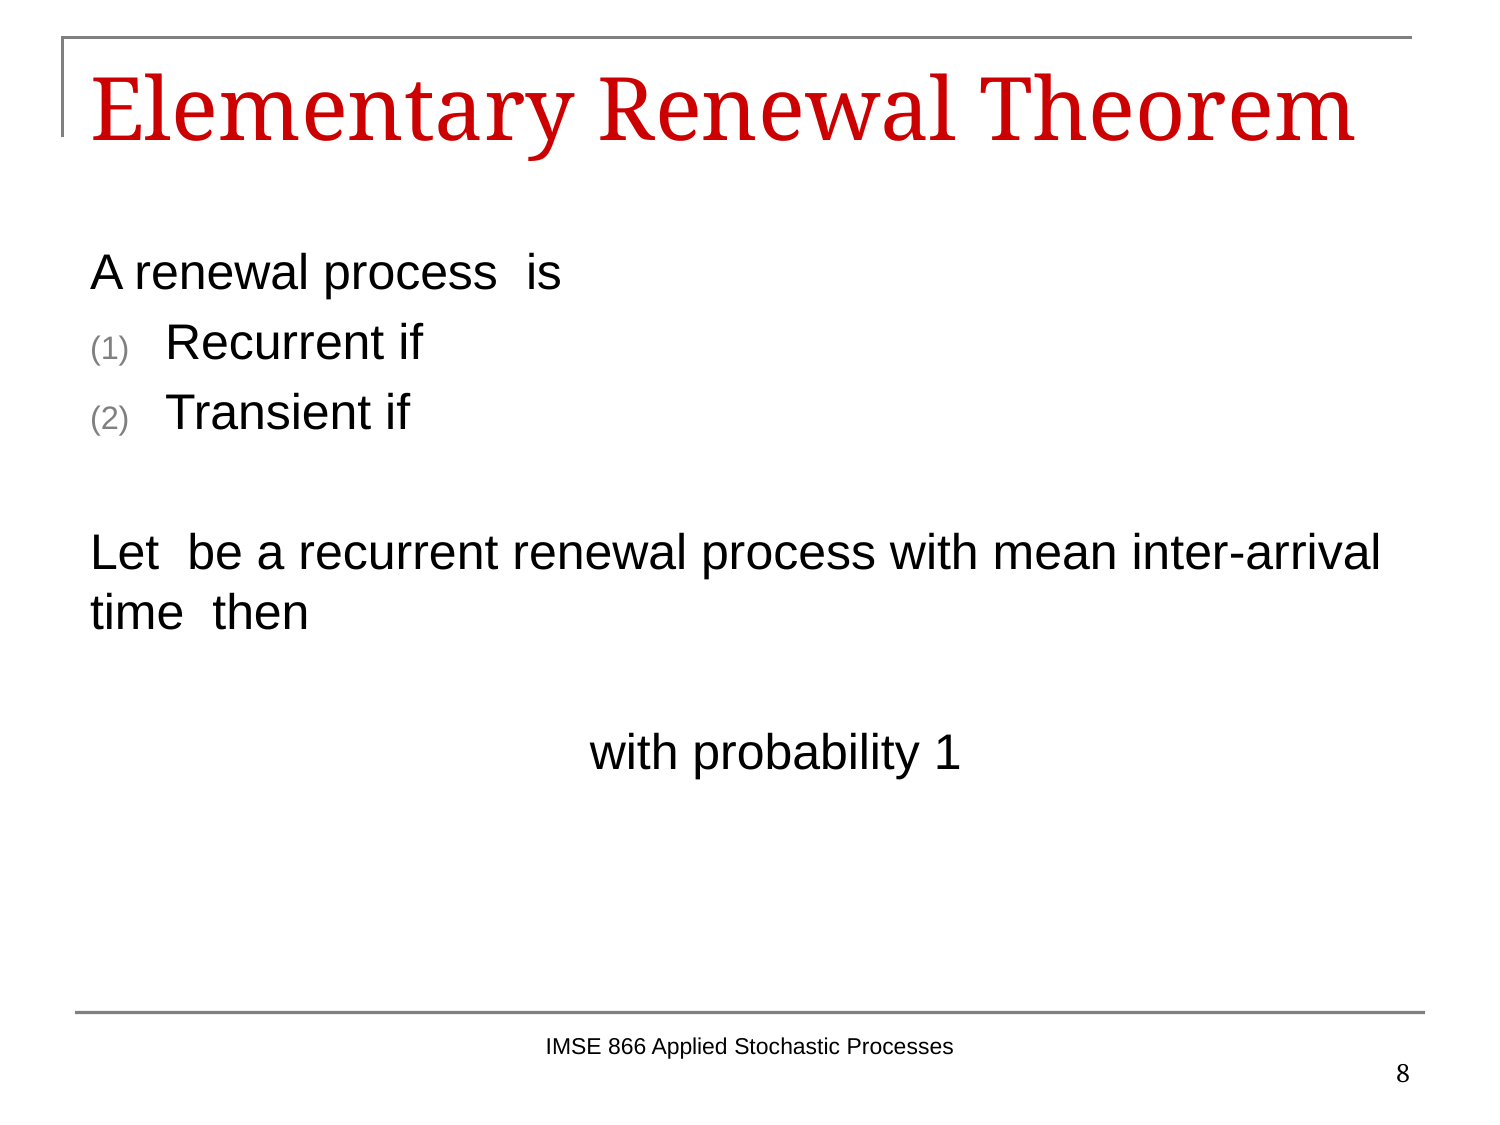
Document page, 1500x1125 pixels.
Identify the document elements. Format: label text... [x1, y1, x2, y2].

title Elementary Renewal Theorem [74, 45, 1488, 233]
footer IMSE 866 Applied Stochastic Processes [512, 1024, 988, 1100]
slide_number 8 [1074, 1023, 1426, 1100]
